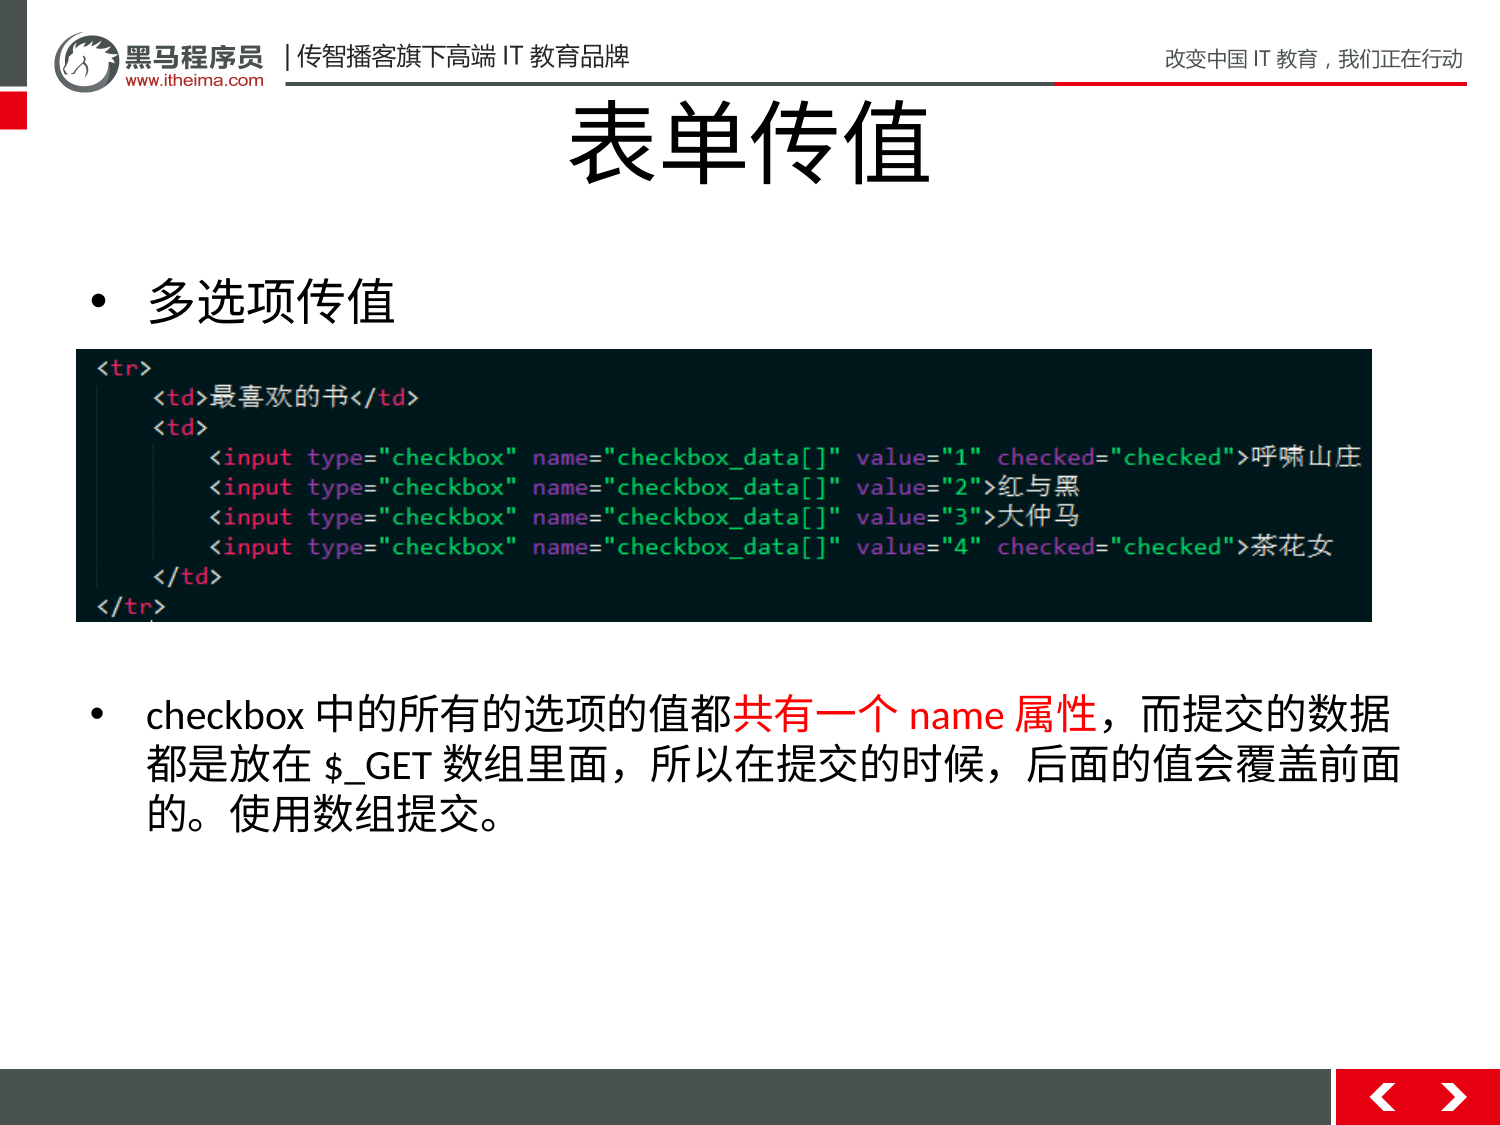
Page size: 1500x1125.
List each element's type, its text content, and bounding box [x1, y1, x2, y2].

picture [0, 0, 1500, 1125]
list 多选项传值 checkbox中的所有的选项的值都共有一个name属性，而提交的数据都是放在$_GET数组里面，所以在提交的时候，后面的值会覆盖前面的。使用数组提交。 [75, 262, 1425, 1005]
title 表单传值 [75, 78, 1425, 262]
